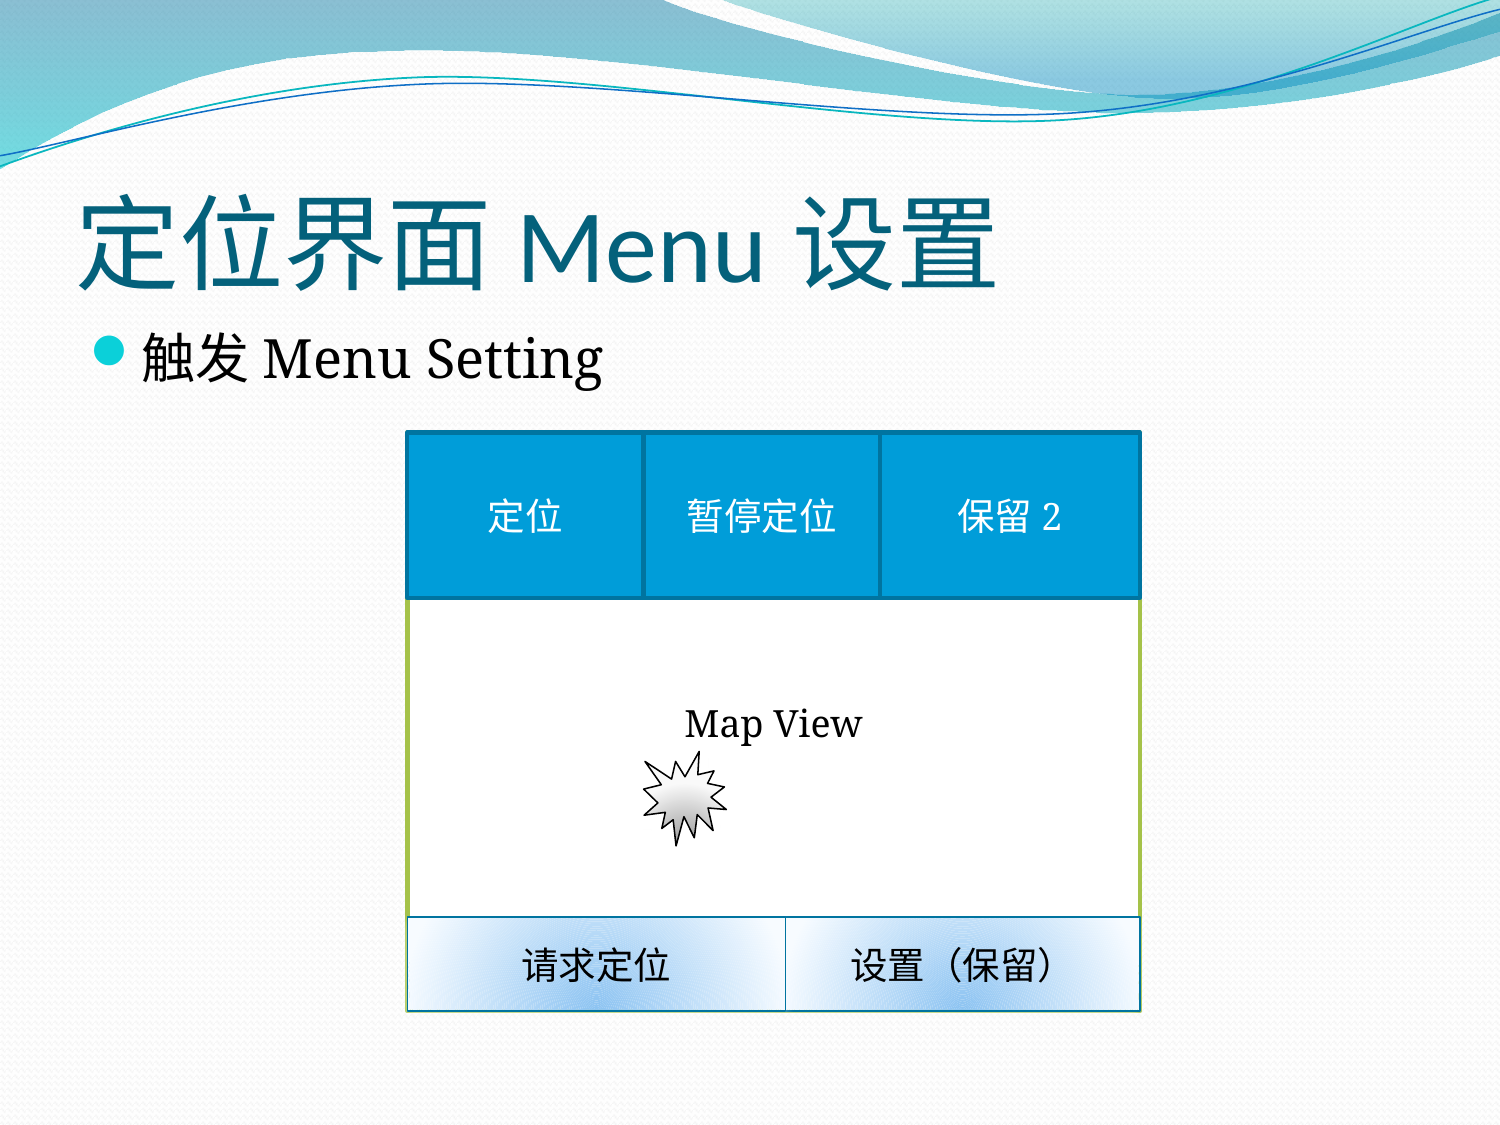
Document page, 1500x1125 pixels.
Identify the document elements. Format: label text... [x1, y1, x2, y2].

text_box 是否同时绑定(如果需要提示) [640, 790, 728, 853]
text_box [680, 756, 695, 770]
text_box 暂停定位 [642, 430, 878, 600]
list [786, 919, 791, 1012]
text_box 请求定位 [407, 916, 786, 1012]
list 触发Menu Setting [75, 317, 1425, 1038]
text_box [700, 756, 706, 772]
text_box 设置（保留） [786, 916, 1141, 1012]
title 定位界面Menu设置 [75, 115, 1425, 303]
text_box Map View [405, 600, 1142, 918]
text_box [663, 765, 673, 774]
text_box [642, 750, 728, 847]
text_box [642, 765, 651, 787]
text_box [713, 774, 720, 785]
text_box [400, 919, 1145, 1023]
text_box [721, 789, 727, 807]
text_box 定位 [405, 430, 642, 600]
text_box 保留2 [878, 430, 1142, 600]
